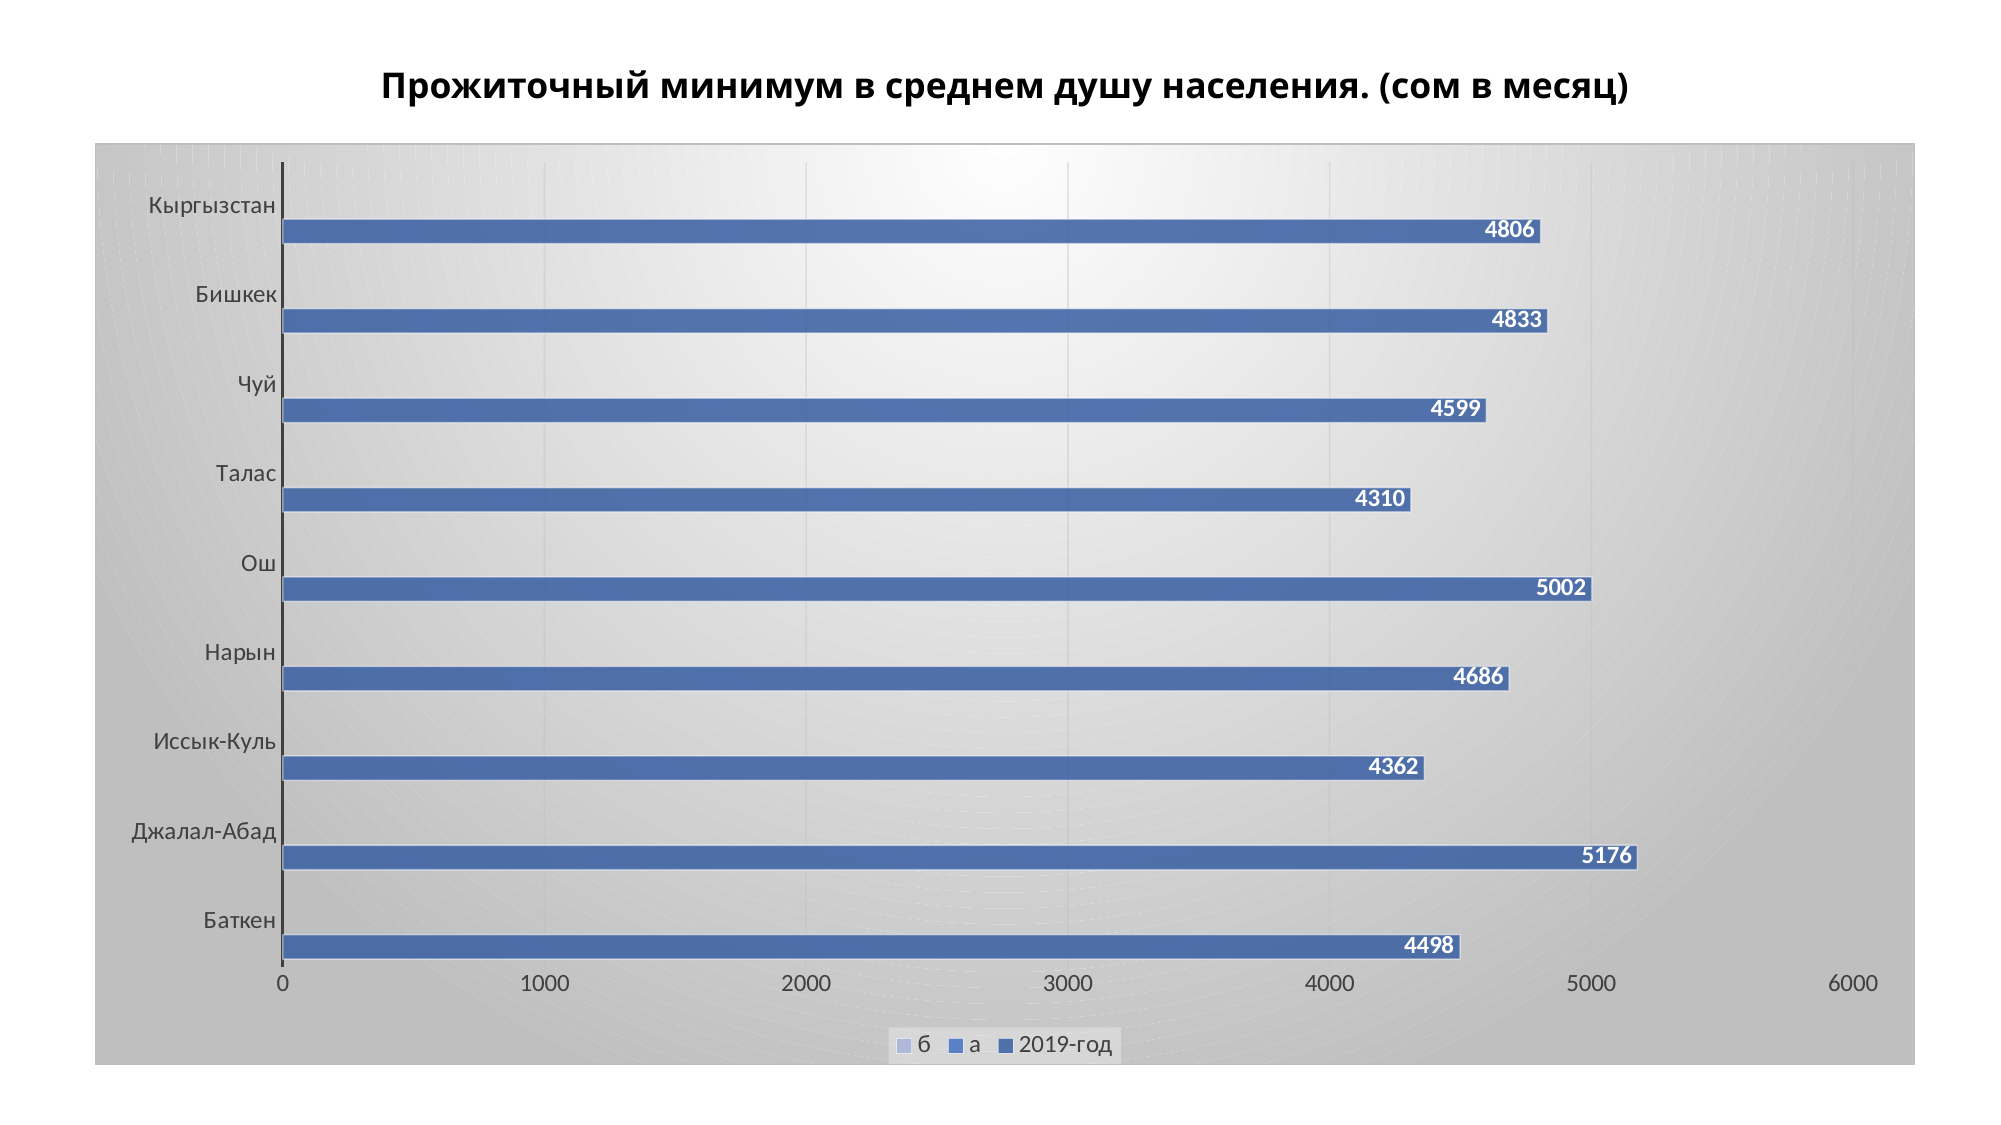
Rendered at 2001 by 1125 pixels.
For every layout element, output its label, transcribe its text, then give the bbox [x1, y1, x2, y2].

chart [94, 143, 1916, 1066]
title Прожиточный минимум в среднем душу населения. (сом в месяц) [94, 59, 1916, 143]
